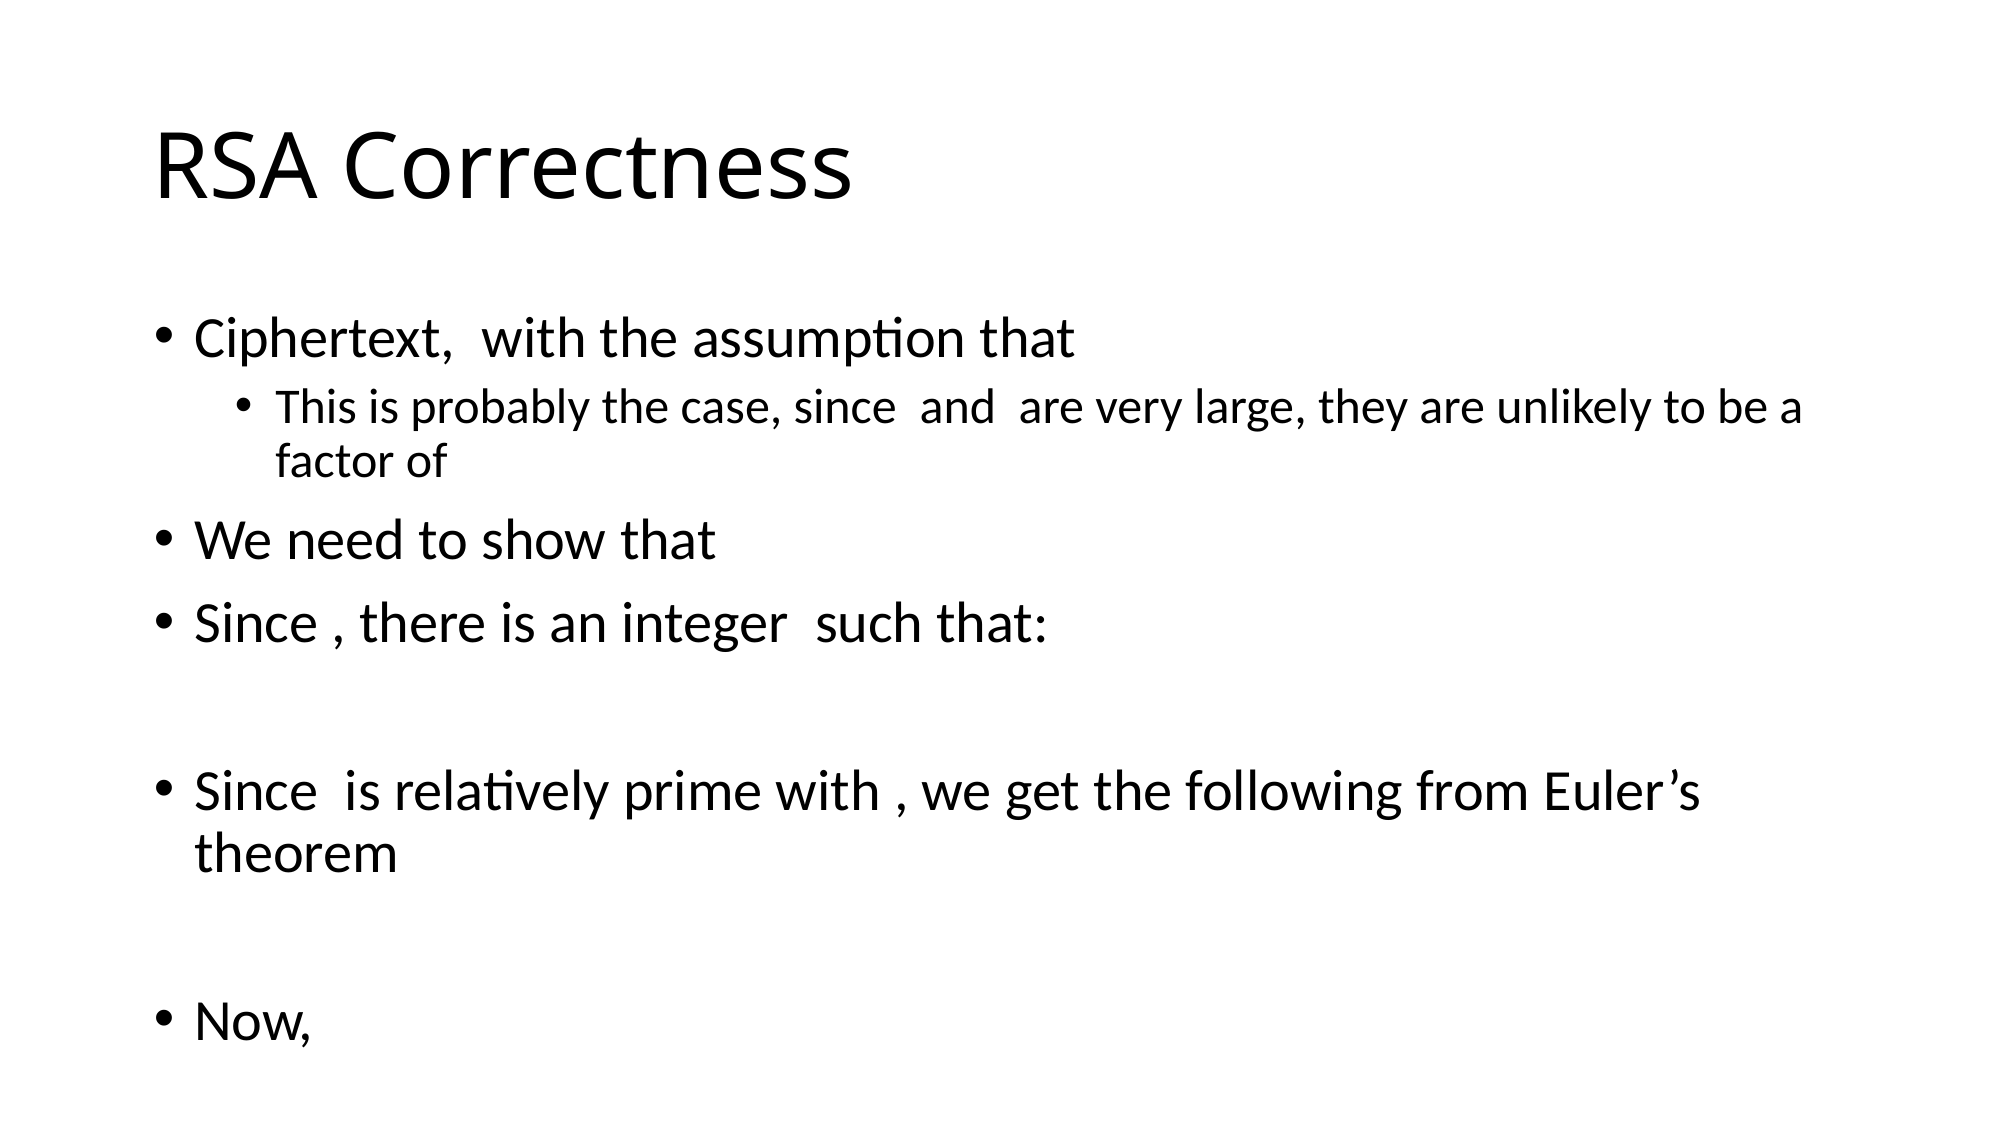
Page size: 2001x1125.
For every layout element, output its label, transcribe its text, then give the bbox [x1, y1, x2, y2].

title RSA Correctness [137, 59, 1863, 278]
